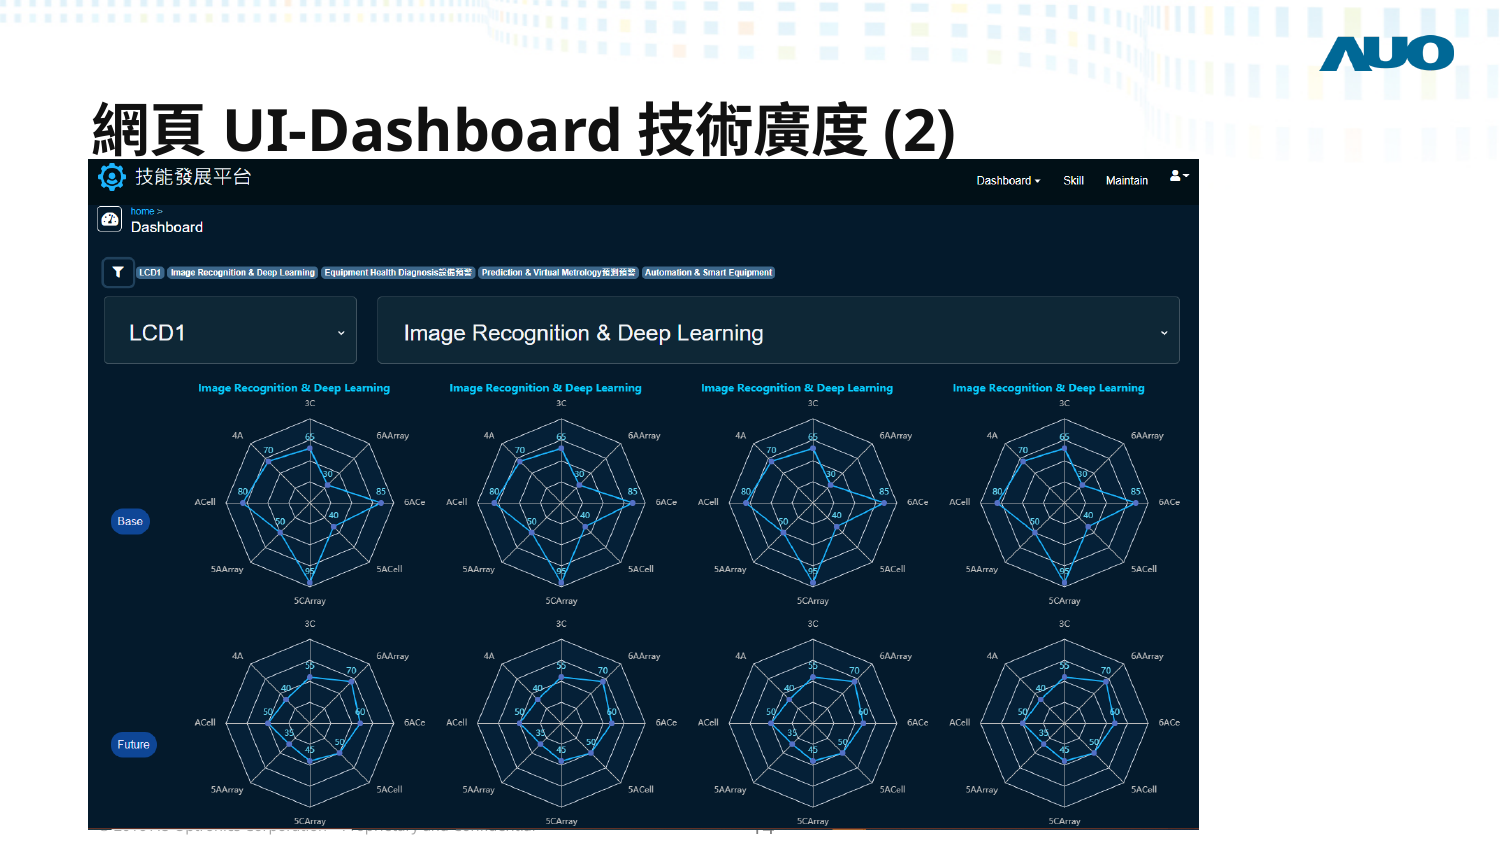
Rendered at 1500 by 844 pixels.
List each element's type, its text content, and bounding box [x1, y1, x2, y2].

picture [0, 0, 1500, 844]
title 網頁UI-Dashboard技術廣度(2) [76, 84, 1341, 226]
